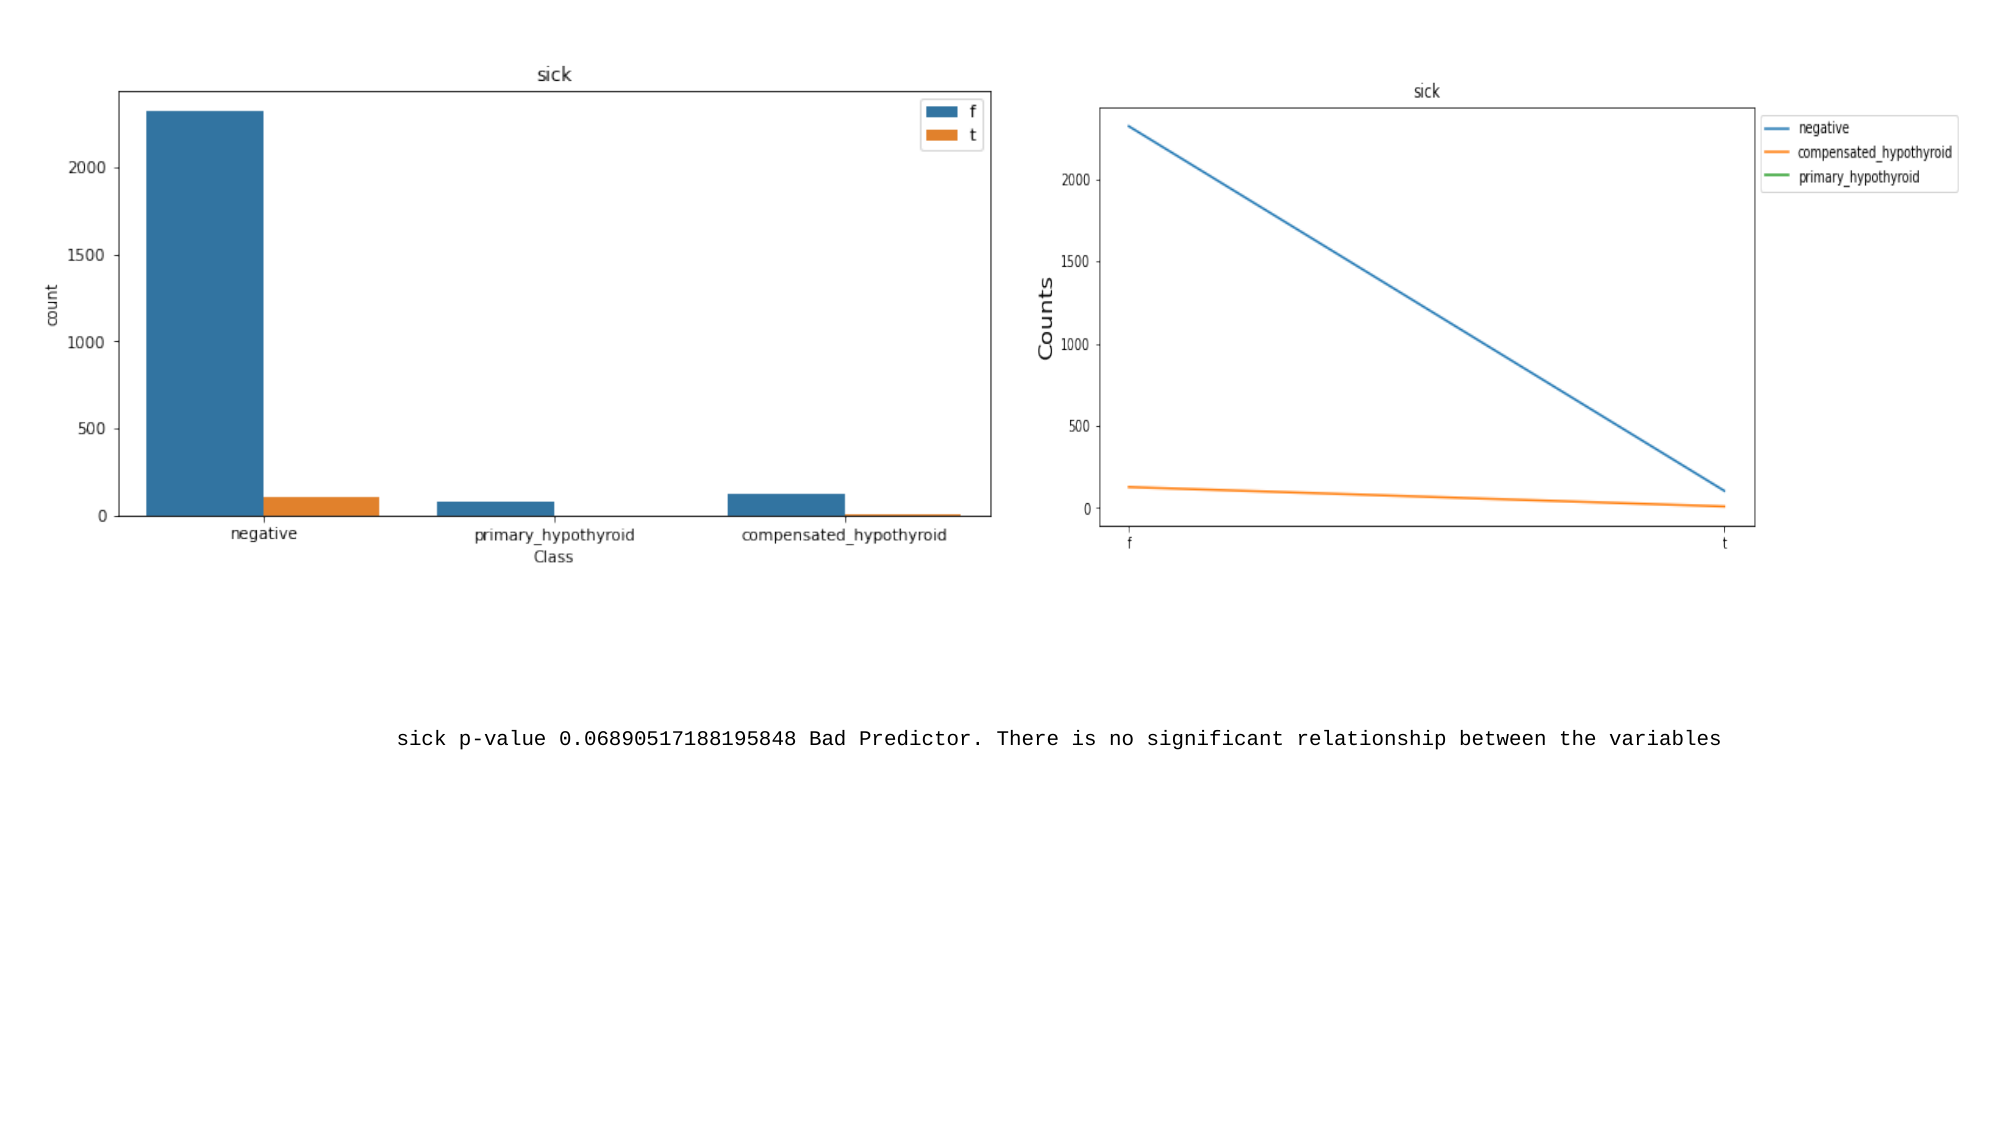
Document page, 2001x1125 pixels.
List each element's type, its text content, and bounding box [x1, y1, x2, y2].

picture [34, 55, 1000, 578]
text_box sick p-value 0.06890517188195848 Bad Predictor. There is no significant relationship between the variables [396, 724, 1726, 750]
picture [1030, 72, 1966, 563]
